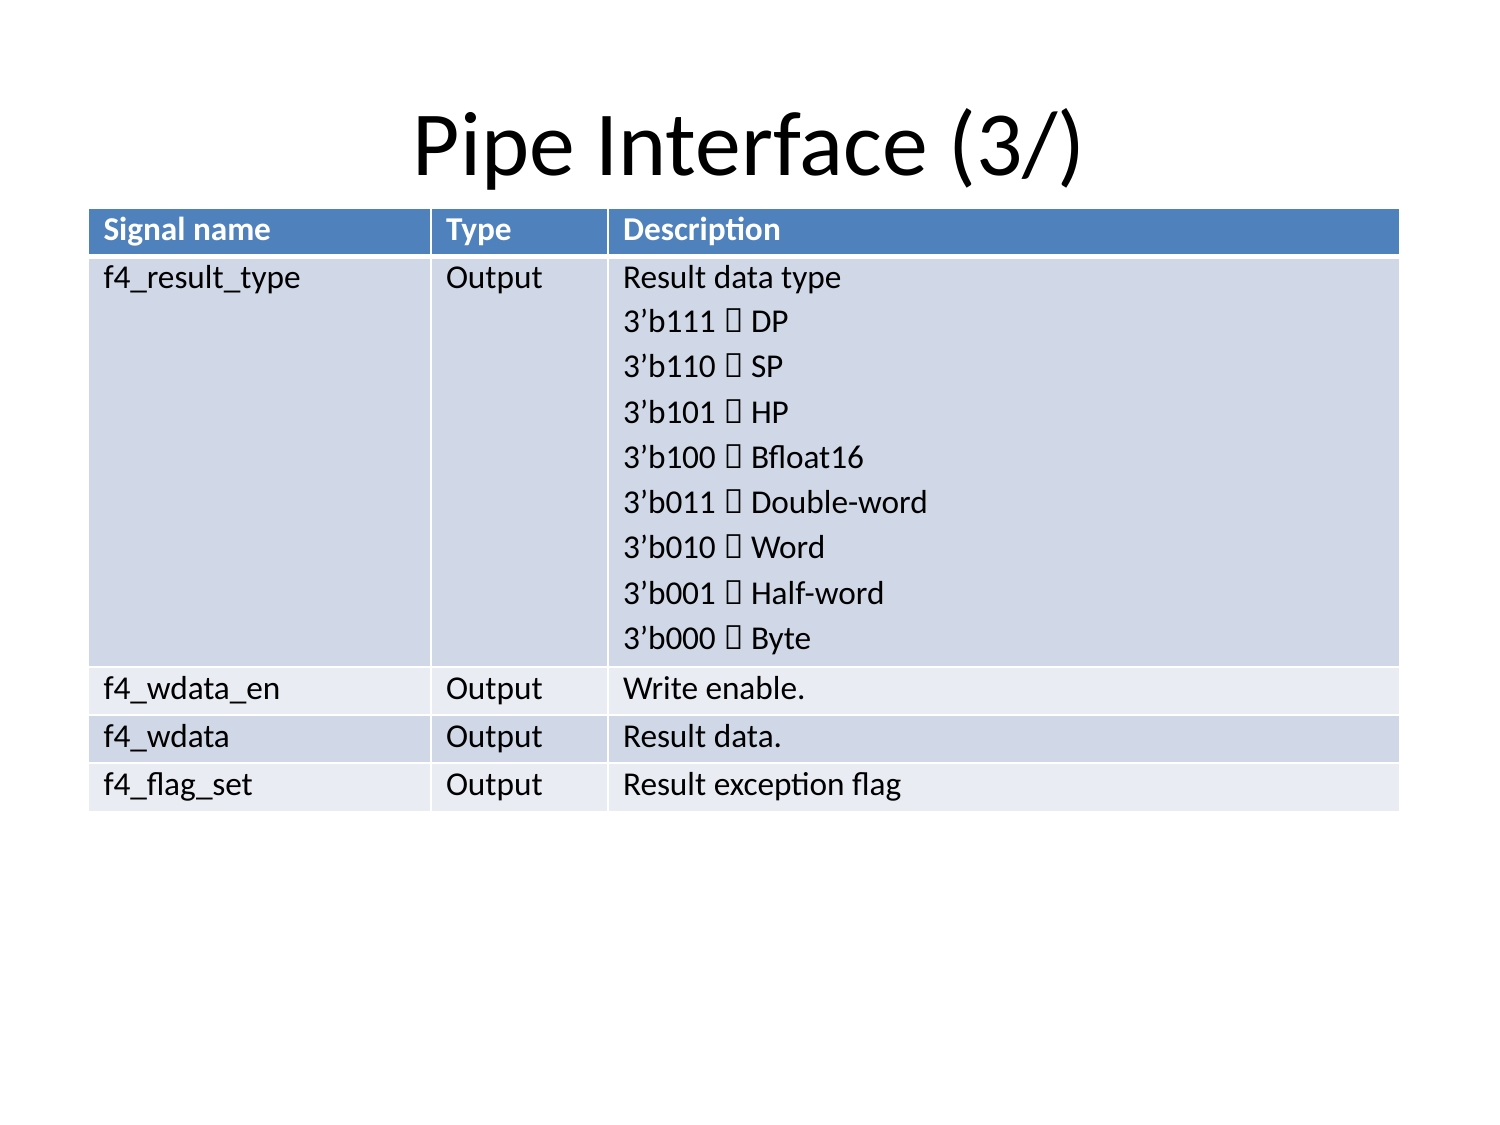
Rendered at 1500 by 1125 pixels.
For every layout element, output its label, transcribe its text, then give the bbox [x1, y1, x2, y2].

table_cell Output [432, 259, 607, 666]
table_cell f4_wdata_en [89, 668, 430, 714]
table_cell Result data type 3’b111  DP 3’b110  SP 3’b101  HP 3’b100  Bfloat16 3’b011  Double-word 3’b010  Word 3’b001  Half-word 3’b000  Byte [609, 259, 1399, 666]
table_cell Output [432, 668, 607, 714]
table_cell Output [432, 716, 607, 762]
table_cell Result data. [609, 716, 1399, 762]
table_cell Output [432, 764, 607, 811]
title Pipe Interface (3/) [75, 45, 1425, 233]
table_header Type [432, 209, 607, 254]
table_cell Result exception flag [609, 764, 1399, 811]
table_header Description [609, 209, 1399, 254]
table_cell f4_flag_set [89, 764, 430, 811]
table_cell Write enable. [609, 668, 1399, 714]
table_cell f4_result_type [89, 259, 430, 666]
table_cell f4_wdata [89, 716, 430, 762]
table_header Signal name [89, 209, 430, 254]
